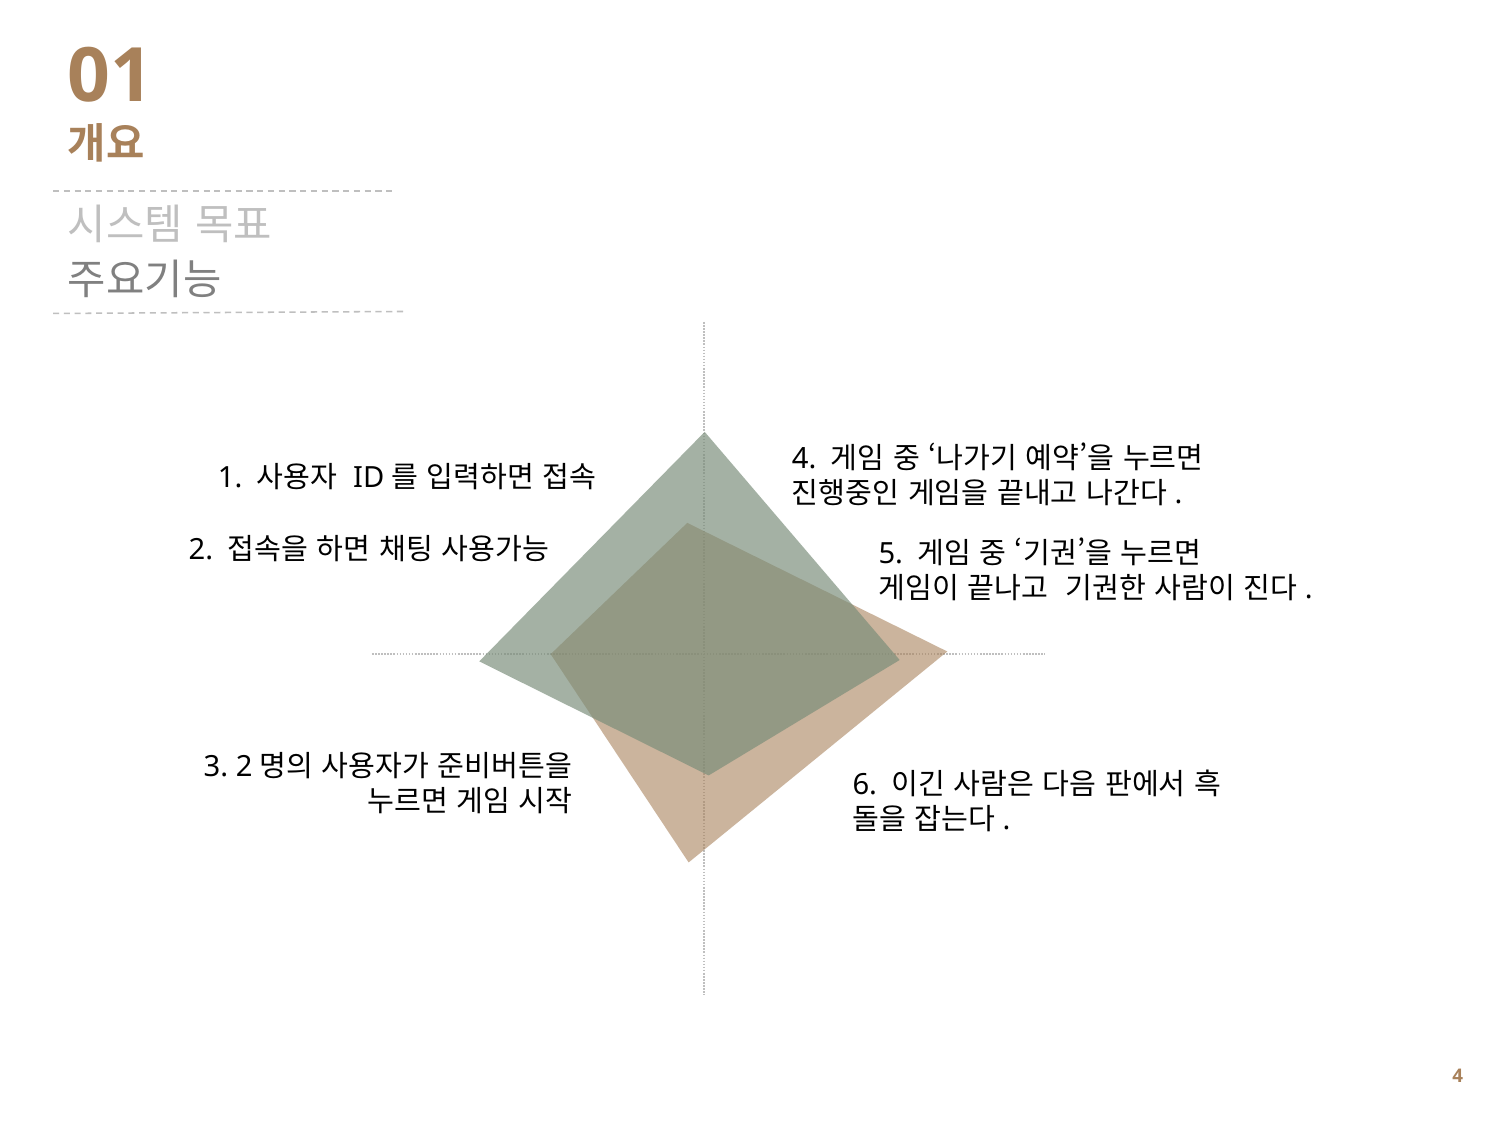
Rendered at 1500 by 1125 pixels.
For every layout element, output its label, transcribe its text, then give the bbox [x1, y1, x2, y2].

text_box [371, 321, 1046, 996]
text_box 01 개요 [53, 19, 420, 174]
text_box 시스템 목표 [53, 195, 396, 245]
text_box 주요기능 [53, 245, 396, 309]
text_box 5. 게임 중 ‘기권’을 누르면 게임이 끝나고 기권한 사람이 진다. [1049, 527, 1406, 612]
text_box 6. 이긴 사람은 다음 판에서 흑 돌을 잡는다. [1049, 757, 1249, 843]
text_box 2. 접속을 하면 채팅 사용가능 [136, 523, 366, 573]
slide_number 3 [1128, 1046, 1478, 1107]
text_box 1. 사용자 ID를 입력하면 접속 [179, 450, 366, 501]
text_box 3. 2명의 사용자가 준비버튼을 누르면 게임 시작 [135, 740, 366, 825]
text_box 4. 게임 중 ‘나가기 예약’을 누르면 진행중인 게임을 끝내고 나간다. [1049, 431, 1266, 517]
